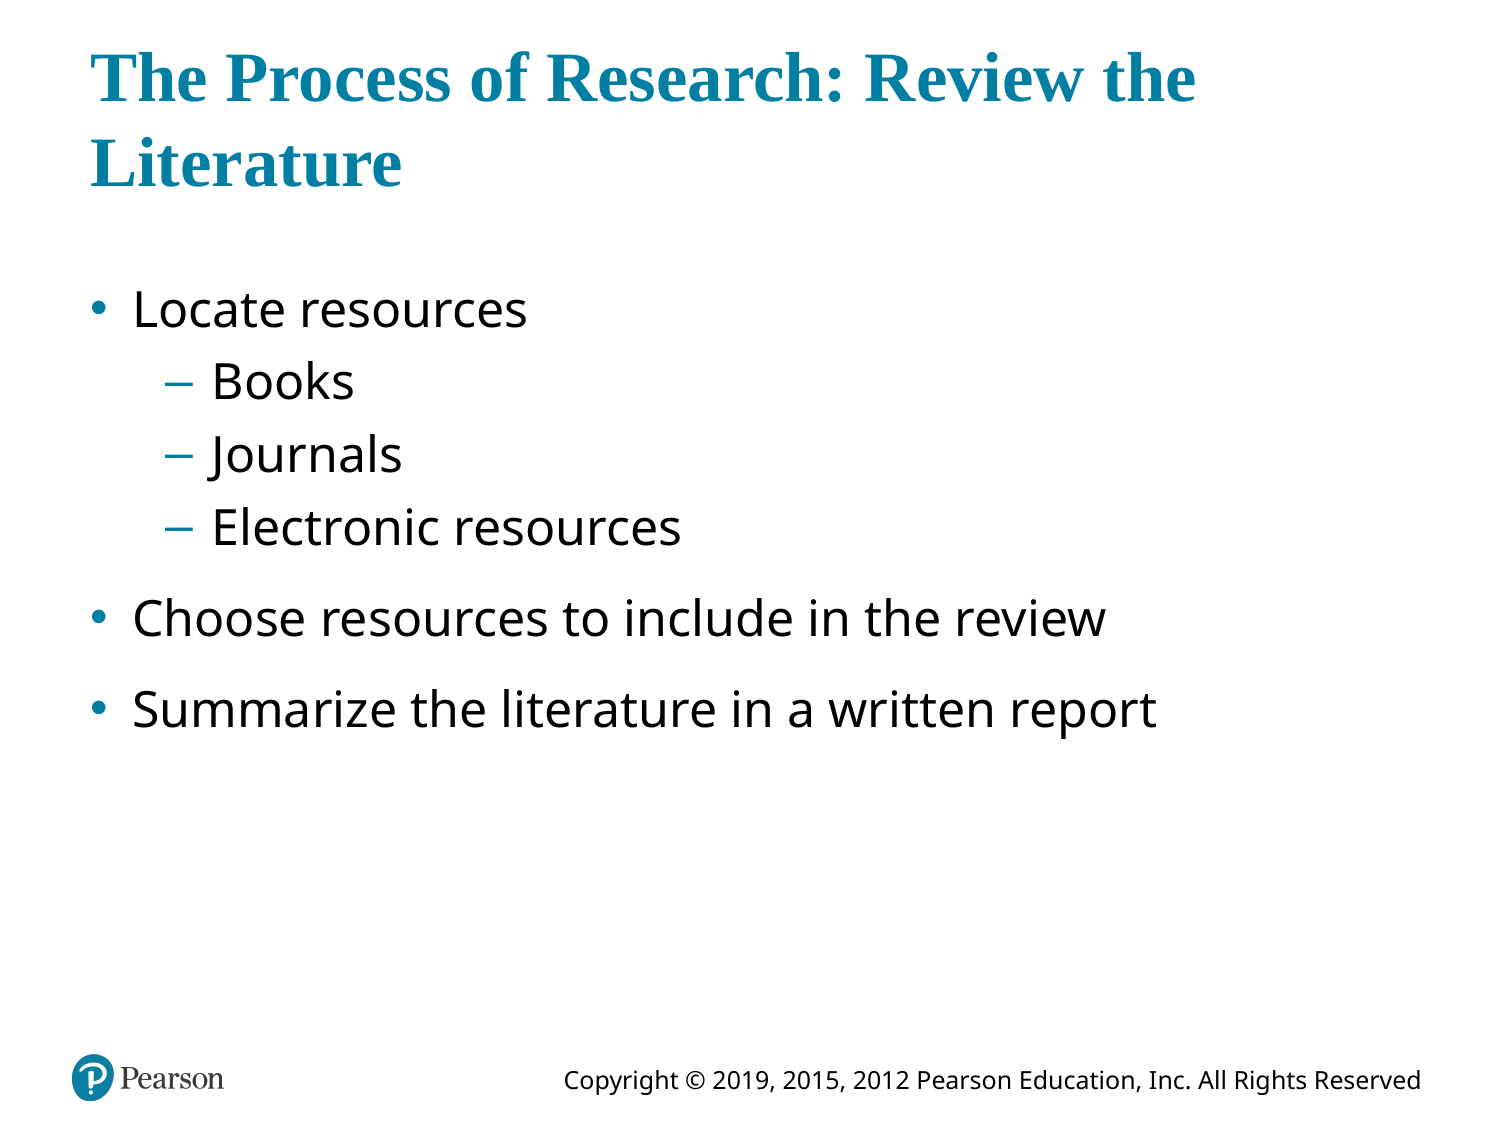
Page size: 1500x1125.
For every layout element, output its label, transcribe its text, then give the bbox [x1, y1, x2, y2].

list Locate resources Books Journals Electronic resources Choose resources to include in the review Summarize the literature in a written report [75, 262, 1425, 1005]
picture [98, 1054, 224, 1101]
picture [72, 1054, 88, 1070]
picture [80, 1063, 106, 1088]
picture [72, 1087, 83, 1101]
title The Process of Research: Review the Literature [75, 35, 1425, 216]
